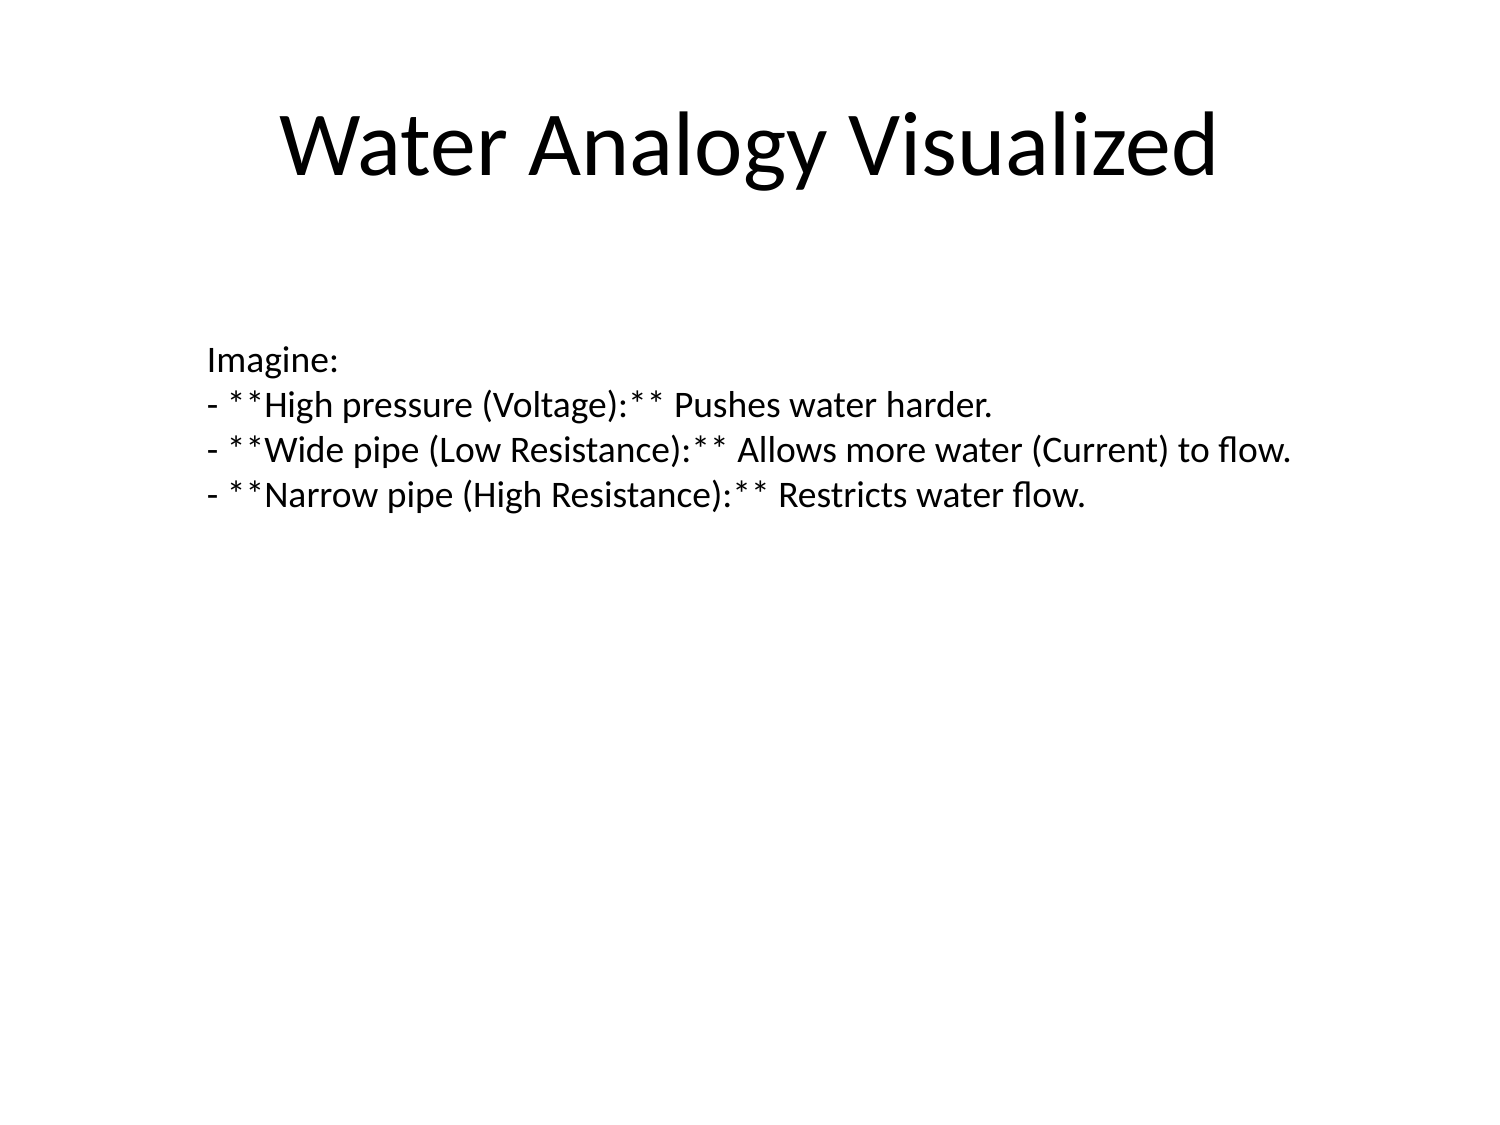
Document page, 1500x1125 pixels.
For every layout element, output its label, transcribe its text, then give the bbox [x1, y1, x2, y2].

text_box Imagine: - **High pressure (Voltage):** Pushes water harder. - **Wide pipe (Low Resistance):** Allows more water (Current) to flow. - **Narrow pipe (High Resistance):** Restricts water flow. [192, 328, 1308, 523]
title Water Analogy Visualized [75, 45, 1425, 233]
